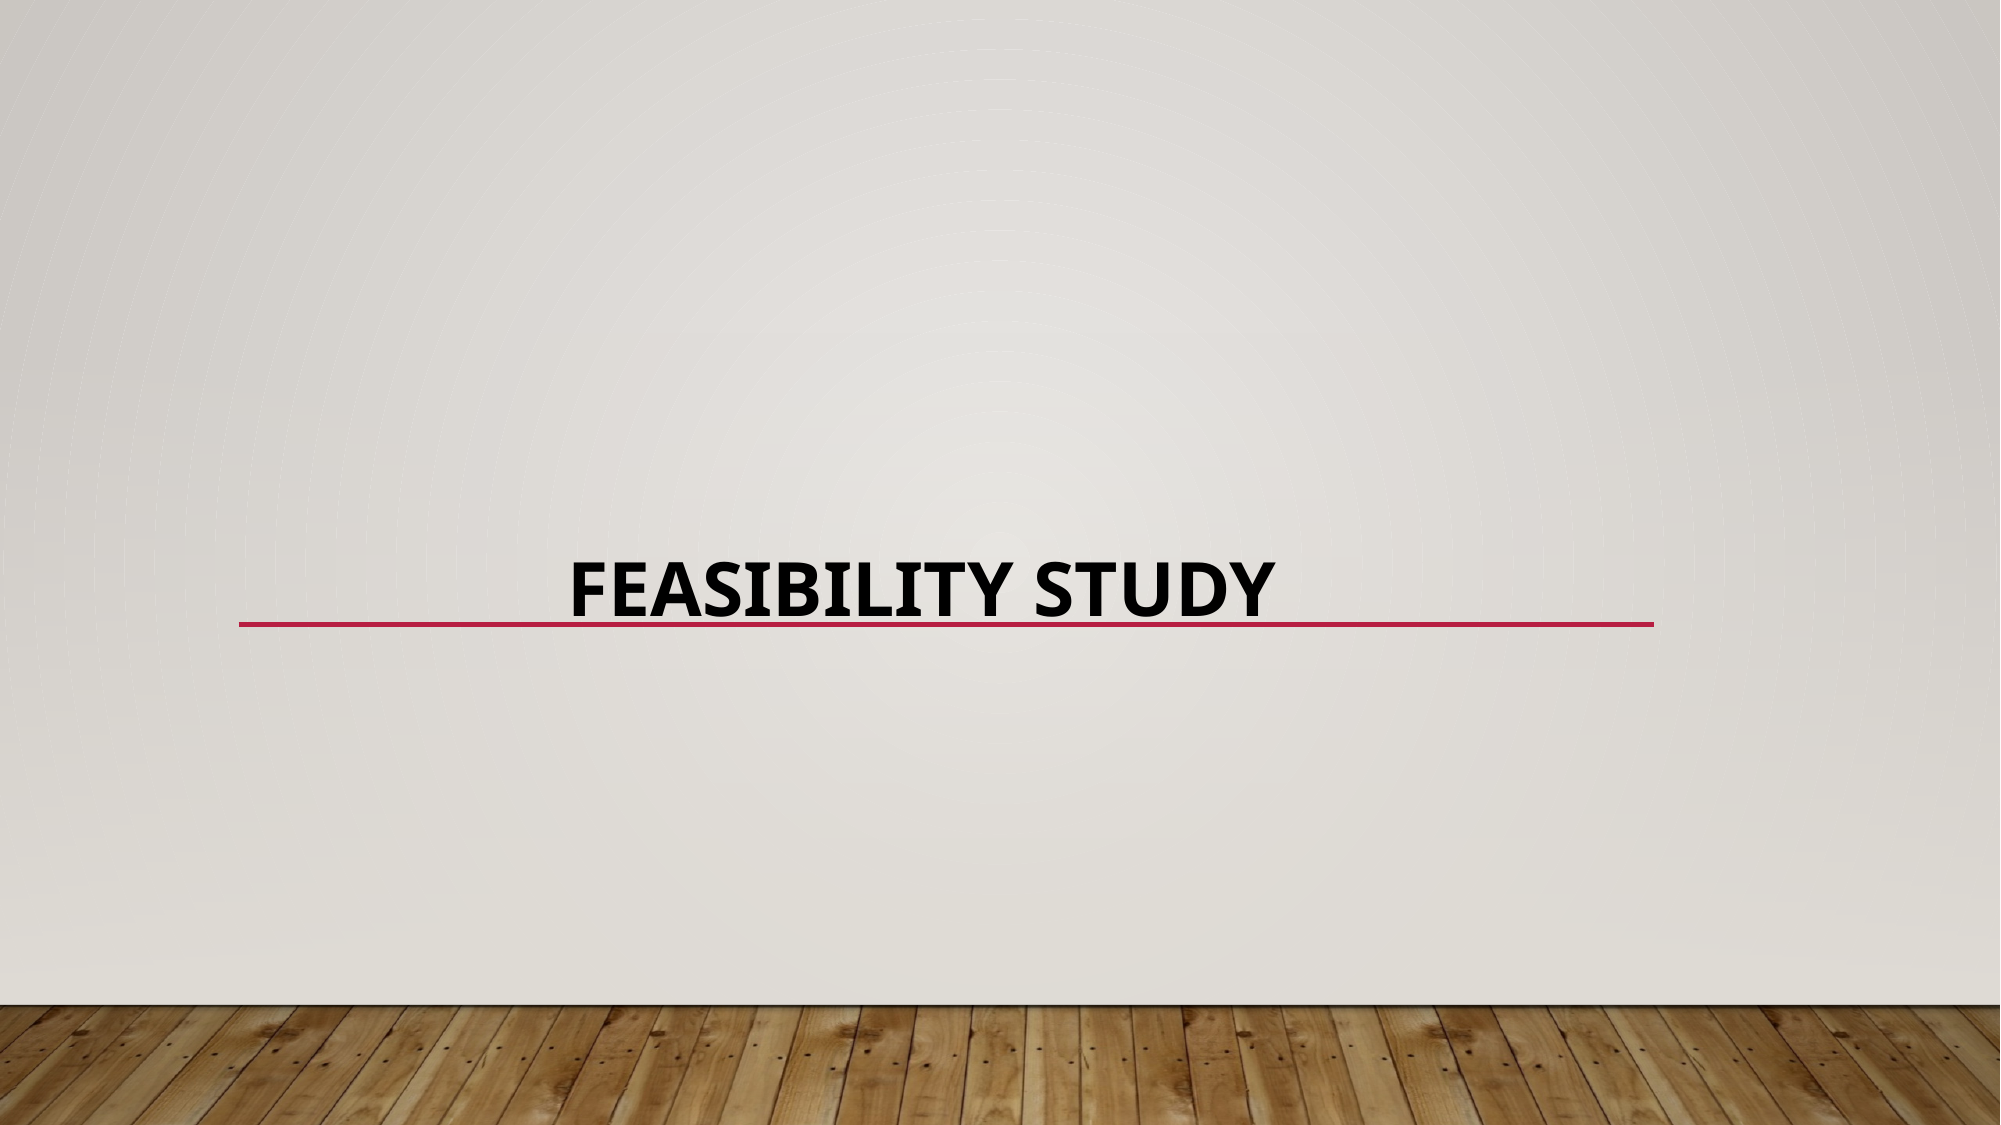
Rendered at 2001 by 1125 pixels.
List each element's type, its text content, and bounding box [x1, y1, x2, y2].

picture [0, 1005, 2000, 1125]
title Feasibility study [552, 330, 1971, 641]
